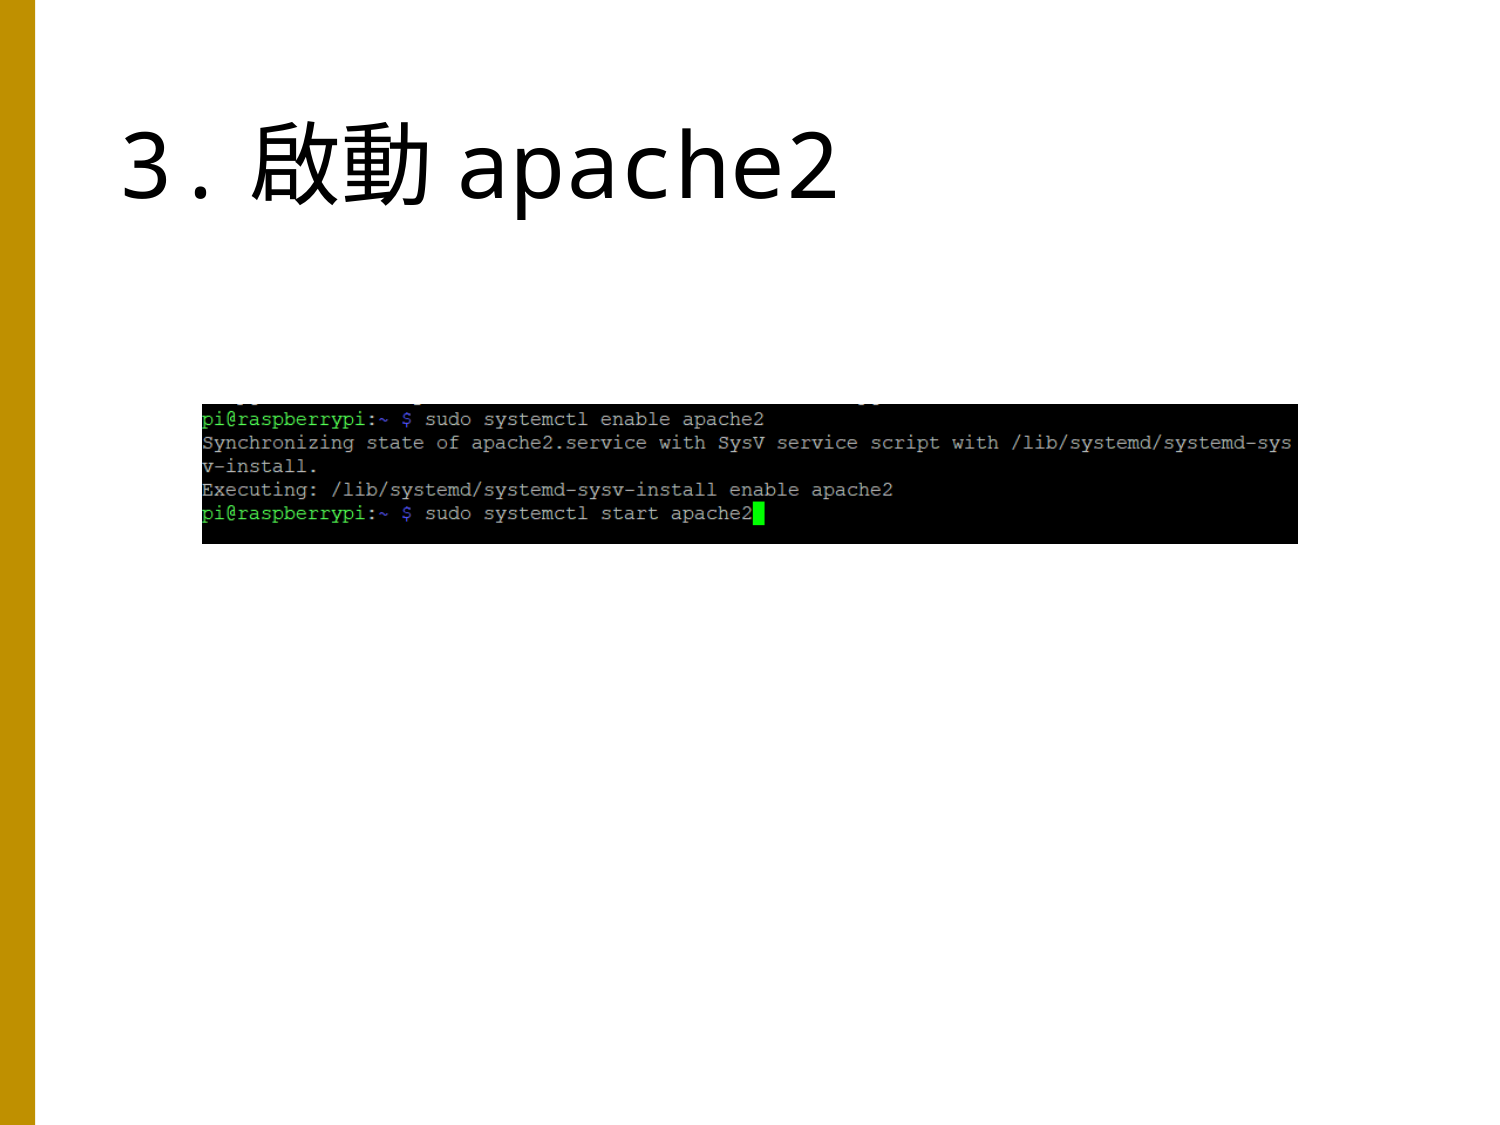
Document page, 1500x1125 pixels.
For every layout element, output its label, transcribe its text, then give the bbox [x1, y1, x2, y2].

title 3.啟動apache2 [103, 59, 1397, 278]
picture [202, 404, 1298, 545]
